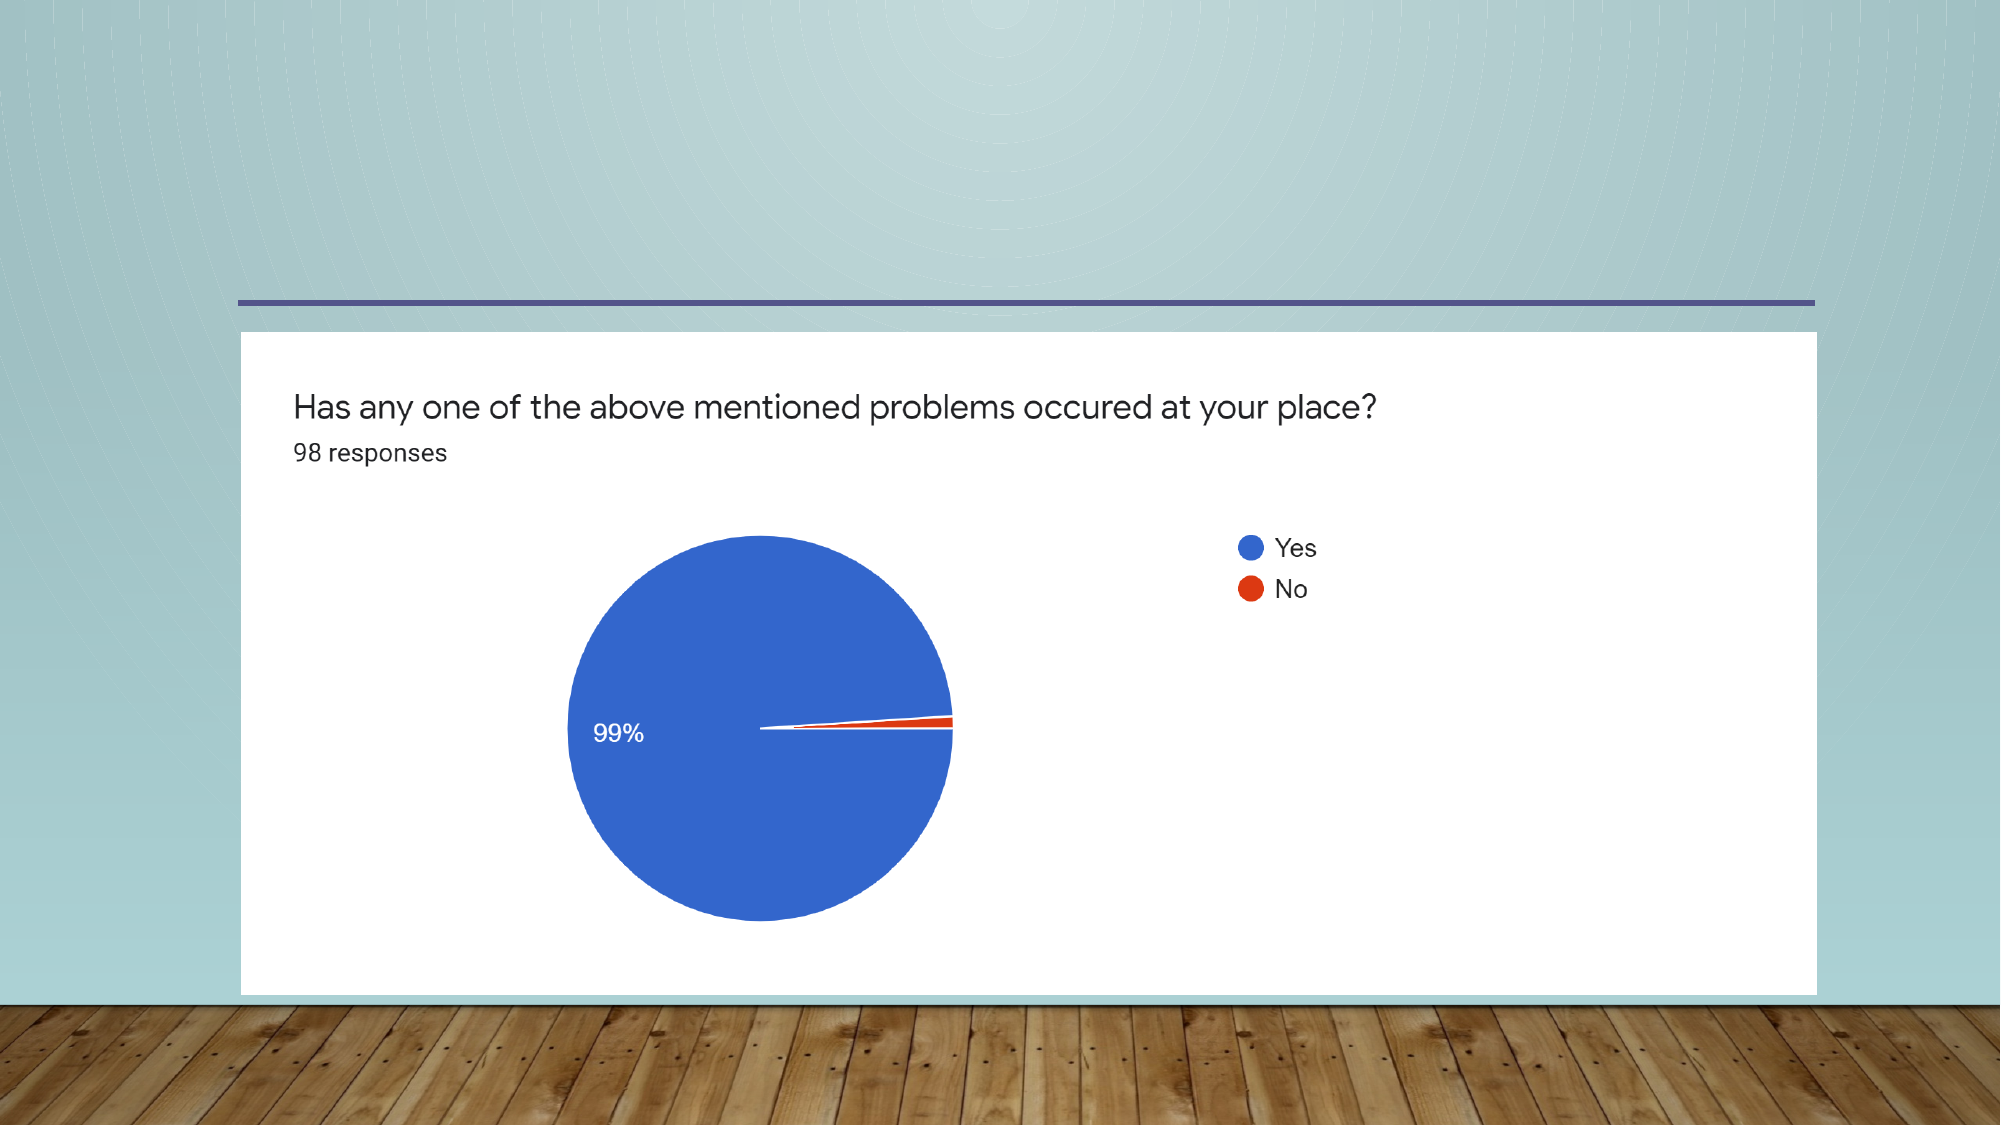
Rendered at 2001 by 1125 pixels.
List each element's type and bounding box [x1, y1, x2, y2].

picture [241, 331, 1817, 995]
picture [0, 1005, 2000, 1125]
